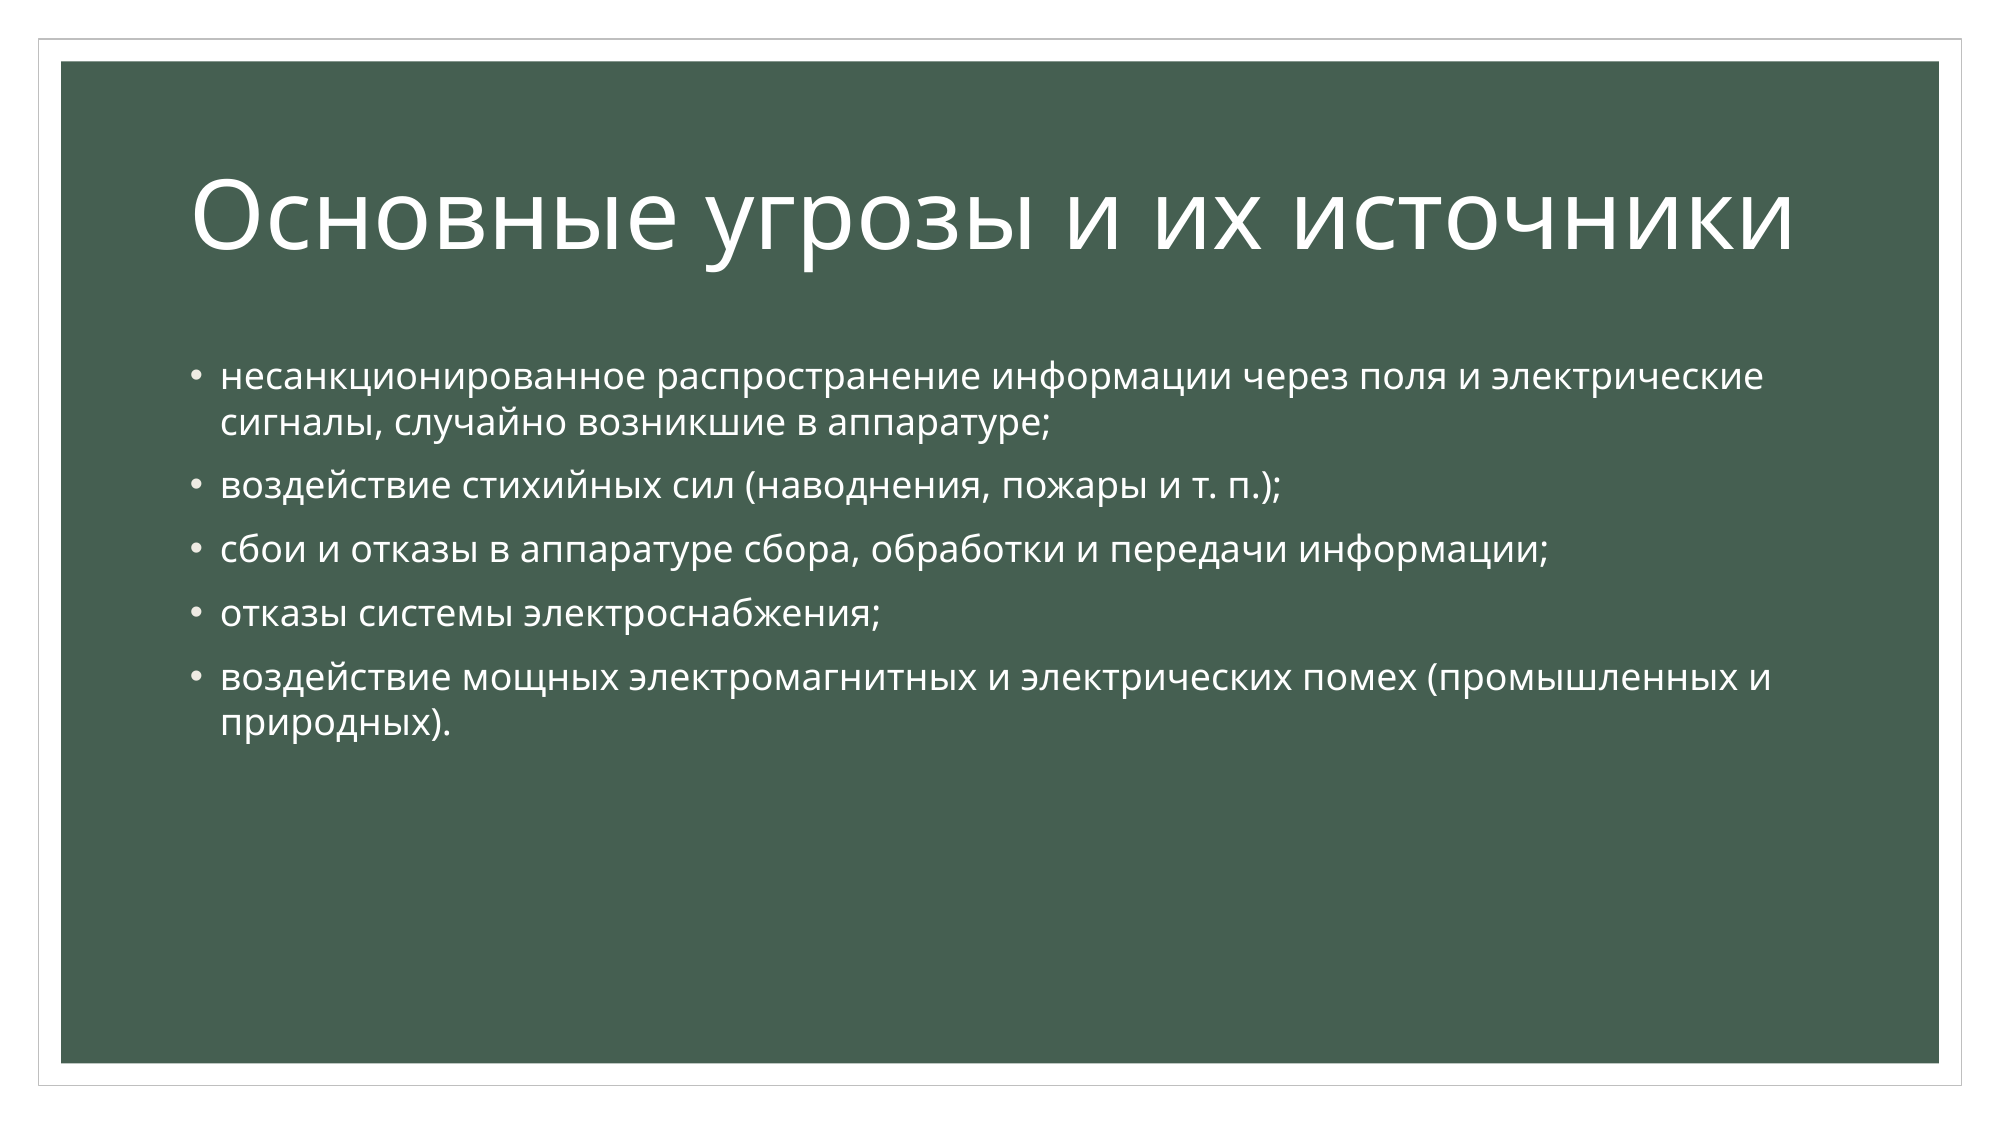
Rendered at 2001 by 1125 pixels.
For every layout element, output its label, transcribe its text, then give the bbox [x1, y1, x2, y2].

title Основные угрозы и их источники [174, 105, 1825, 331]
list несанкционированное распространение информации через поля и электрические сигналы, случайно возникшие в аппаратуре; воздействие стихийных сил (наводнения, пожары и т. п.); сбои и отказы в аппаратуре сбора, обработки и передачи информации; отказы системы электроснабжения; воздействие мощных электромагнитных и электрических помех (промышленных и природных). [174, 345, 1825, 990]
